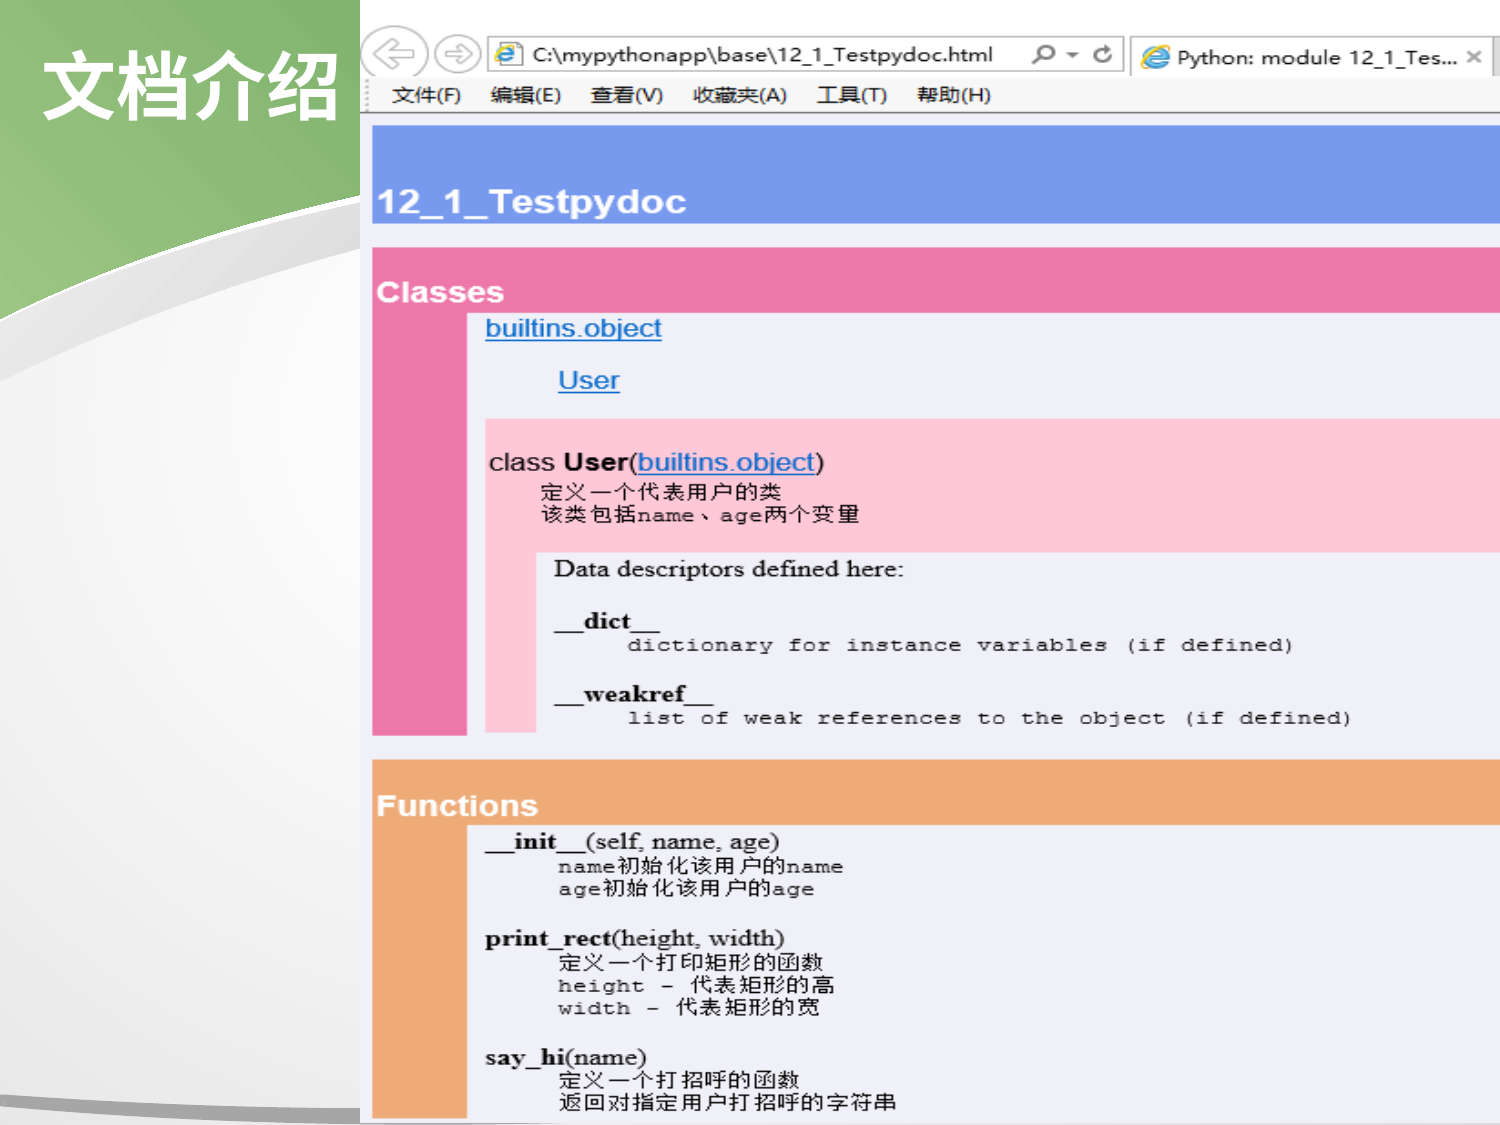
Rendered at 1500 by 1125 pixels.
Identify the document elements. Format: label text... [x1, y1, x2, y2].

title 文档介绍 [26, 32, 354, 149]
picture [359, 0, 1500, 1124]
